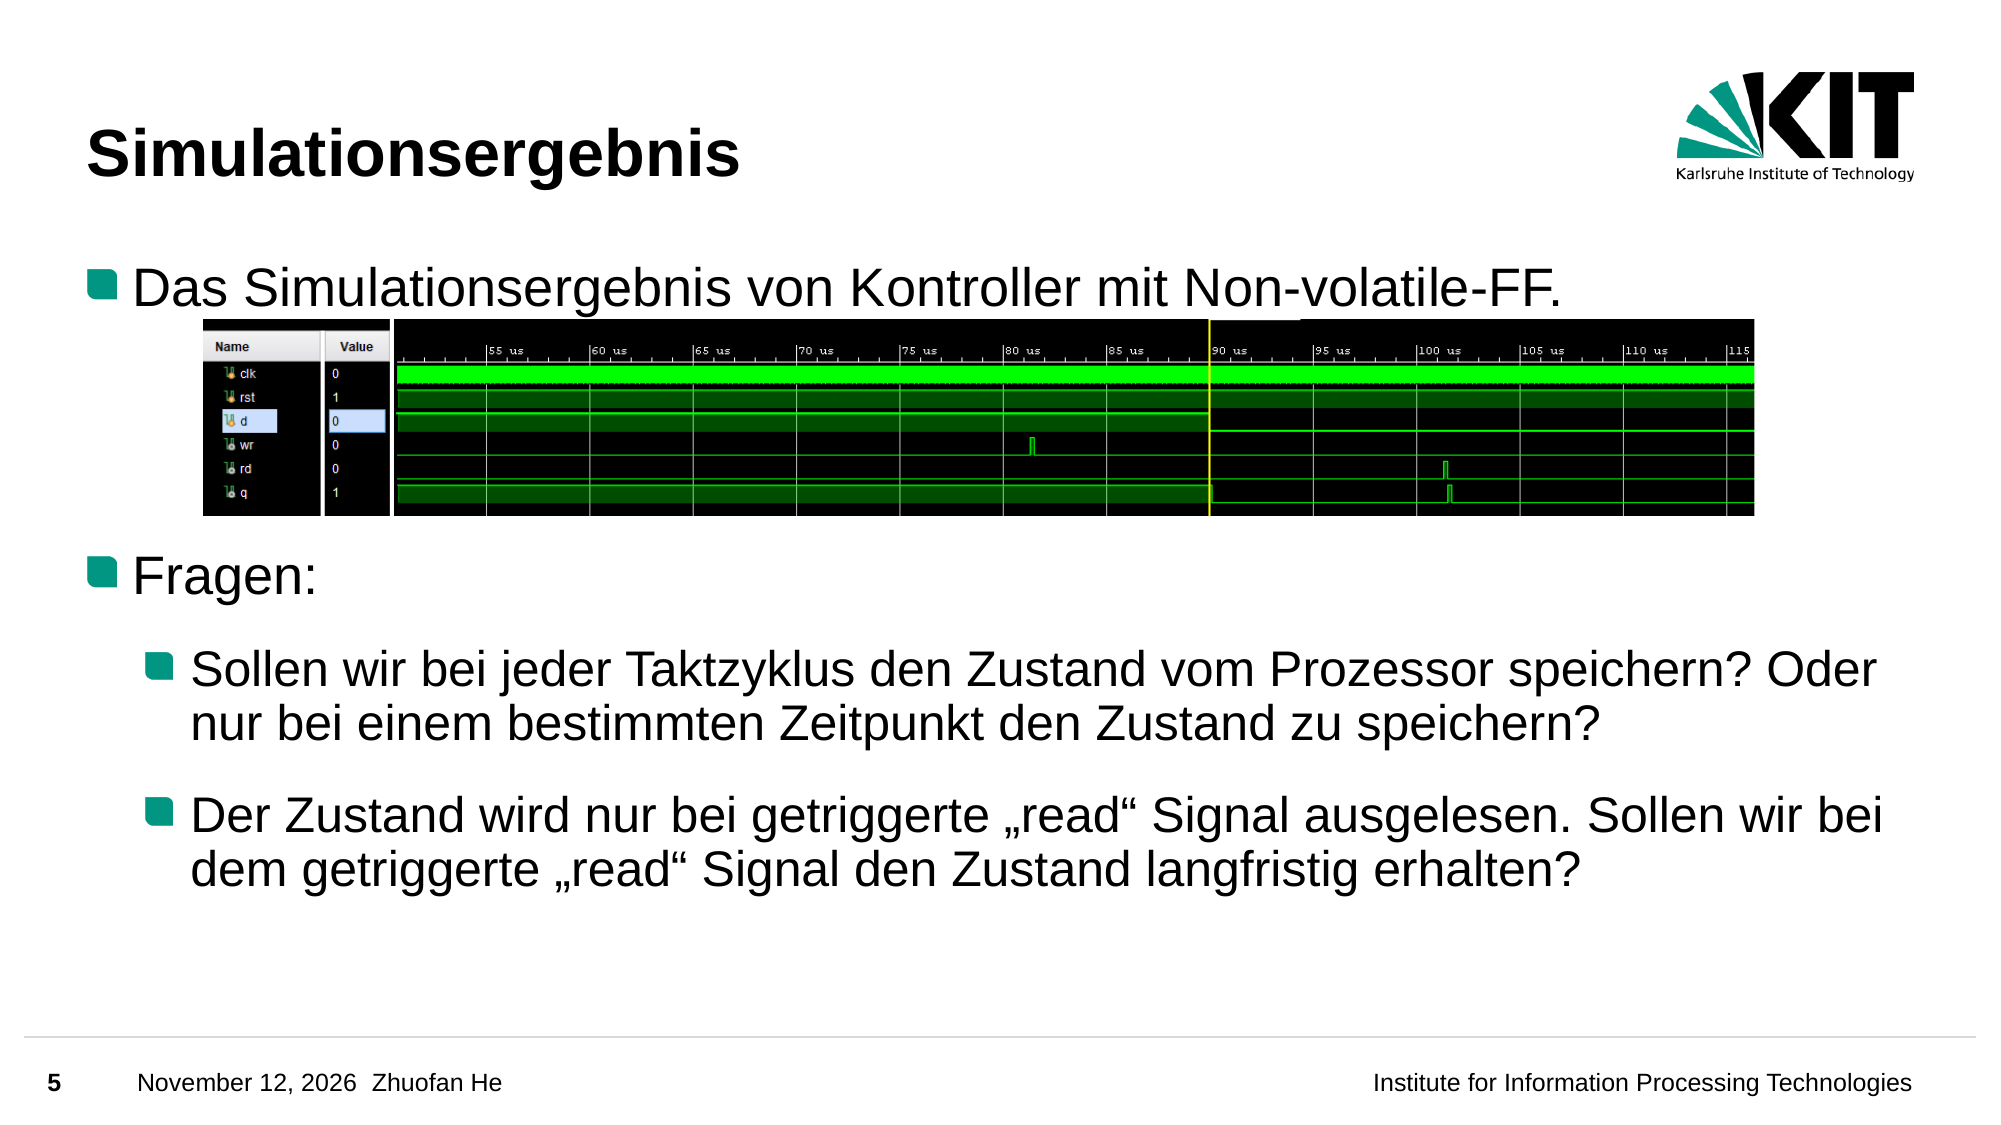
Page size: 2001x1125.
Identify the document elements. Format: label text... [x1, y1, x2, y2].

picture [202, 319, 1755, 516]
list Das Simulationsergebnis von Kontroller mit Non-volatile-FF. Fragen: Sollen wir bei jeder Taktzyklus den Zustand vom Prozessor speichern? Oder nur bei einem bestimmten Zeitpunkt den Zustand zu speichern? Der Zustand wird nur bei getriggerte „read“ Signal ausgelesen. Sollen wir bei dem getriggerte „read“ Signal den Zustand langfristig erhalten? [87, 259, 1913, 996]
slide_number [137, 1038, 362, 1125]
slide_number 5 [47, 1038, 119, 1125]
picture [145, 797, 173, 829]
picture [145, 652, 173, 683]
picture [87, 556, 117, 591]
picture [87, 269, 117, 303]
picture [1677, 72, 1914, 182]
title Simulationsergebnis [86, 64, 1589, 191]
